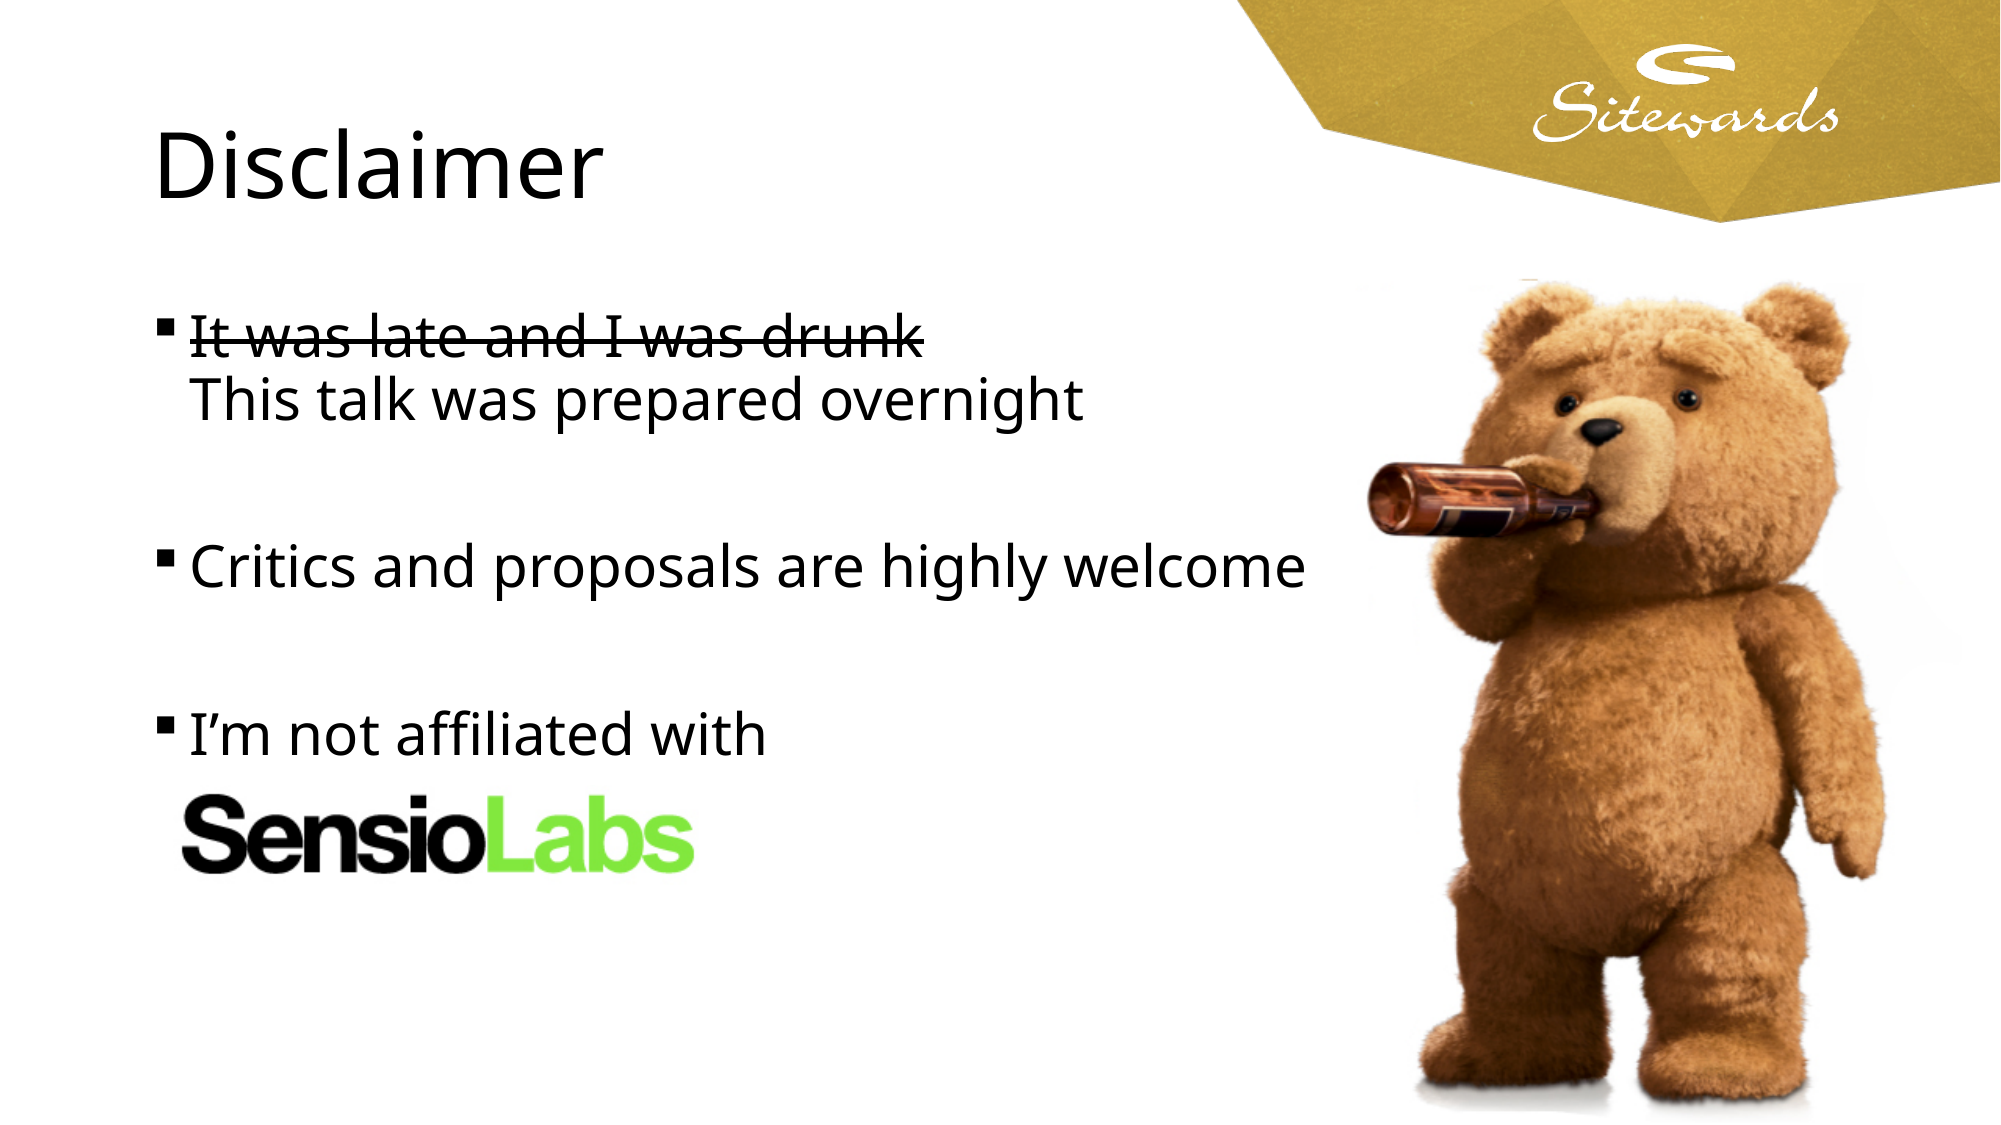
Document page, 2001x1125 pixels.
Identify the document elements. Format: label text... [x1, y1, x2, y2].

title Disclaimer [137, 59, 1323, 278]
picture [1322, 234, 1962, 1125]
picture [173, 785, 702, 886]
picture [1236, 0, 2001, 223]
list It was late and I was drunk This talk was prepared overnight Critics and proposals are highly welcome I’m not affiliated with [137, 299, 1322, 1014]
